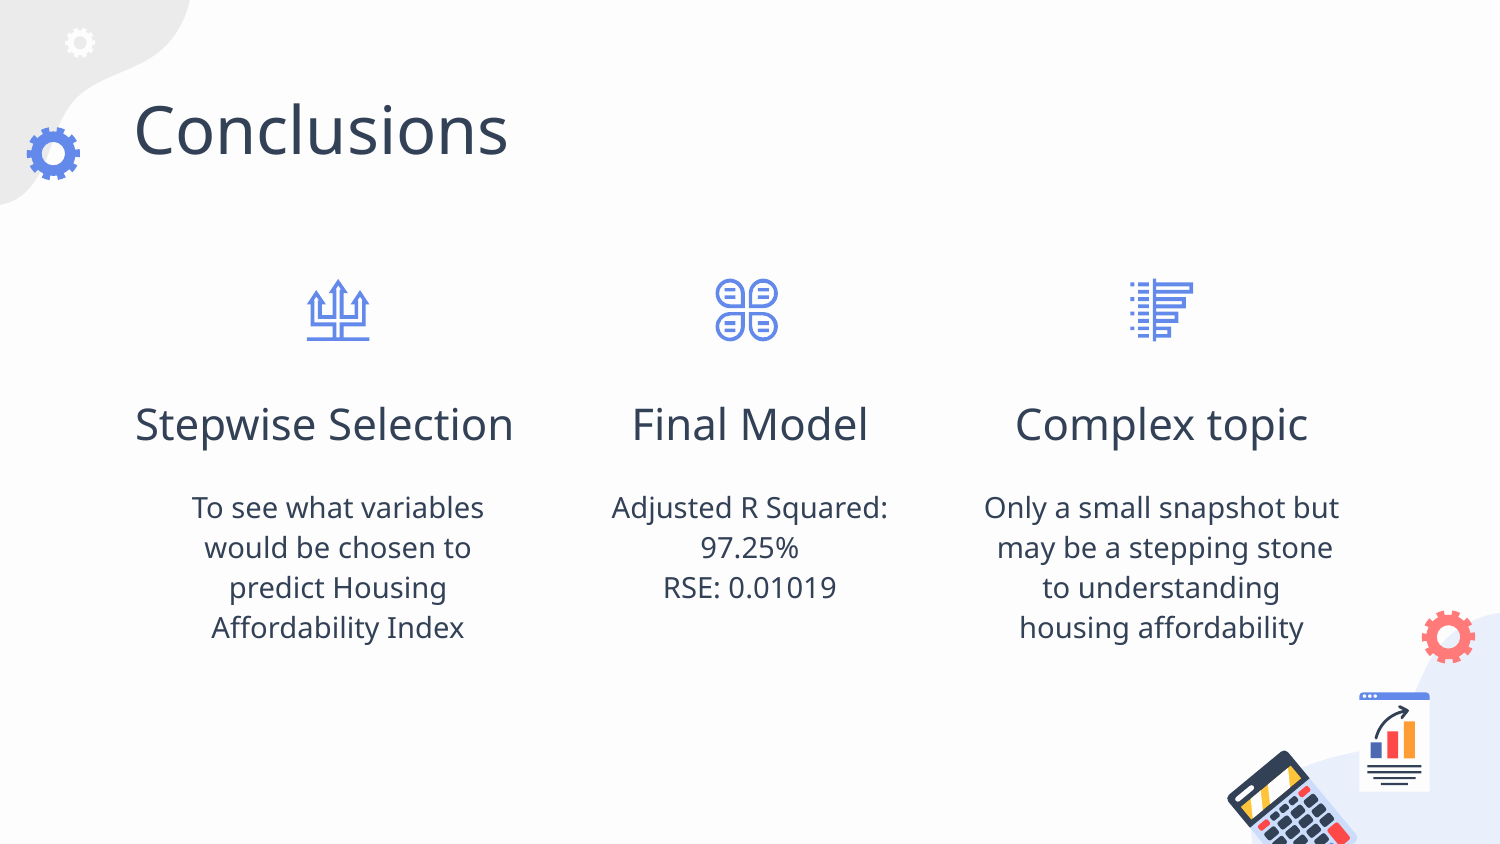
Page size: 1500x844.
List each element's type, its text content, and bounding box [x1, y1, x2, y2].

subtitle Complex topic [968, 348, 1356, 490]
subtitle Adjusted R Squared: 97.25% RSE: 0.01019 [556, 490, 944, 616]
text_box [1130, 278, 1194, 342]
subtitle To see what variables would be chosen to predict Housing Affordability Index [144, 490, 532, 616]
subtitle Only a small snapshot but may be a stepping stone to understanding housing affordability [968, 490, 1356, 616]
subtitle Stepwise Selection [118, 348, 532, 490]
text_box [306, 278, 370, 341]
subtitle Final Model [556, 348, 944, 490]
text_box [714, 278, 779, 342]
title Conclusions [118, 72, 1382, 167]
